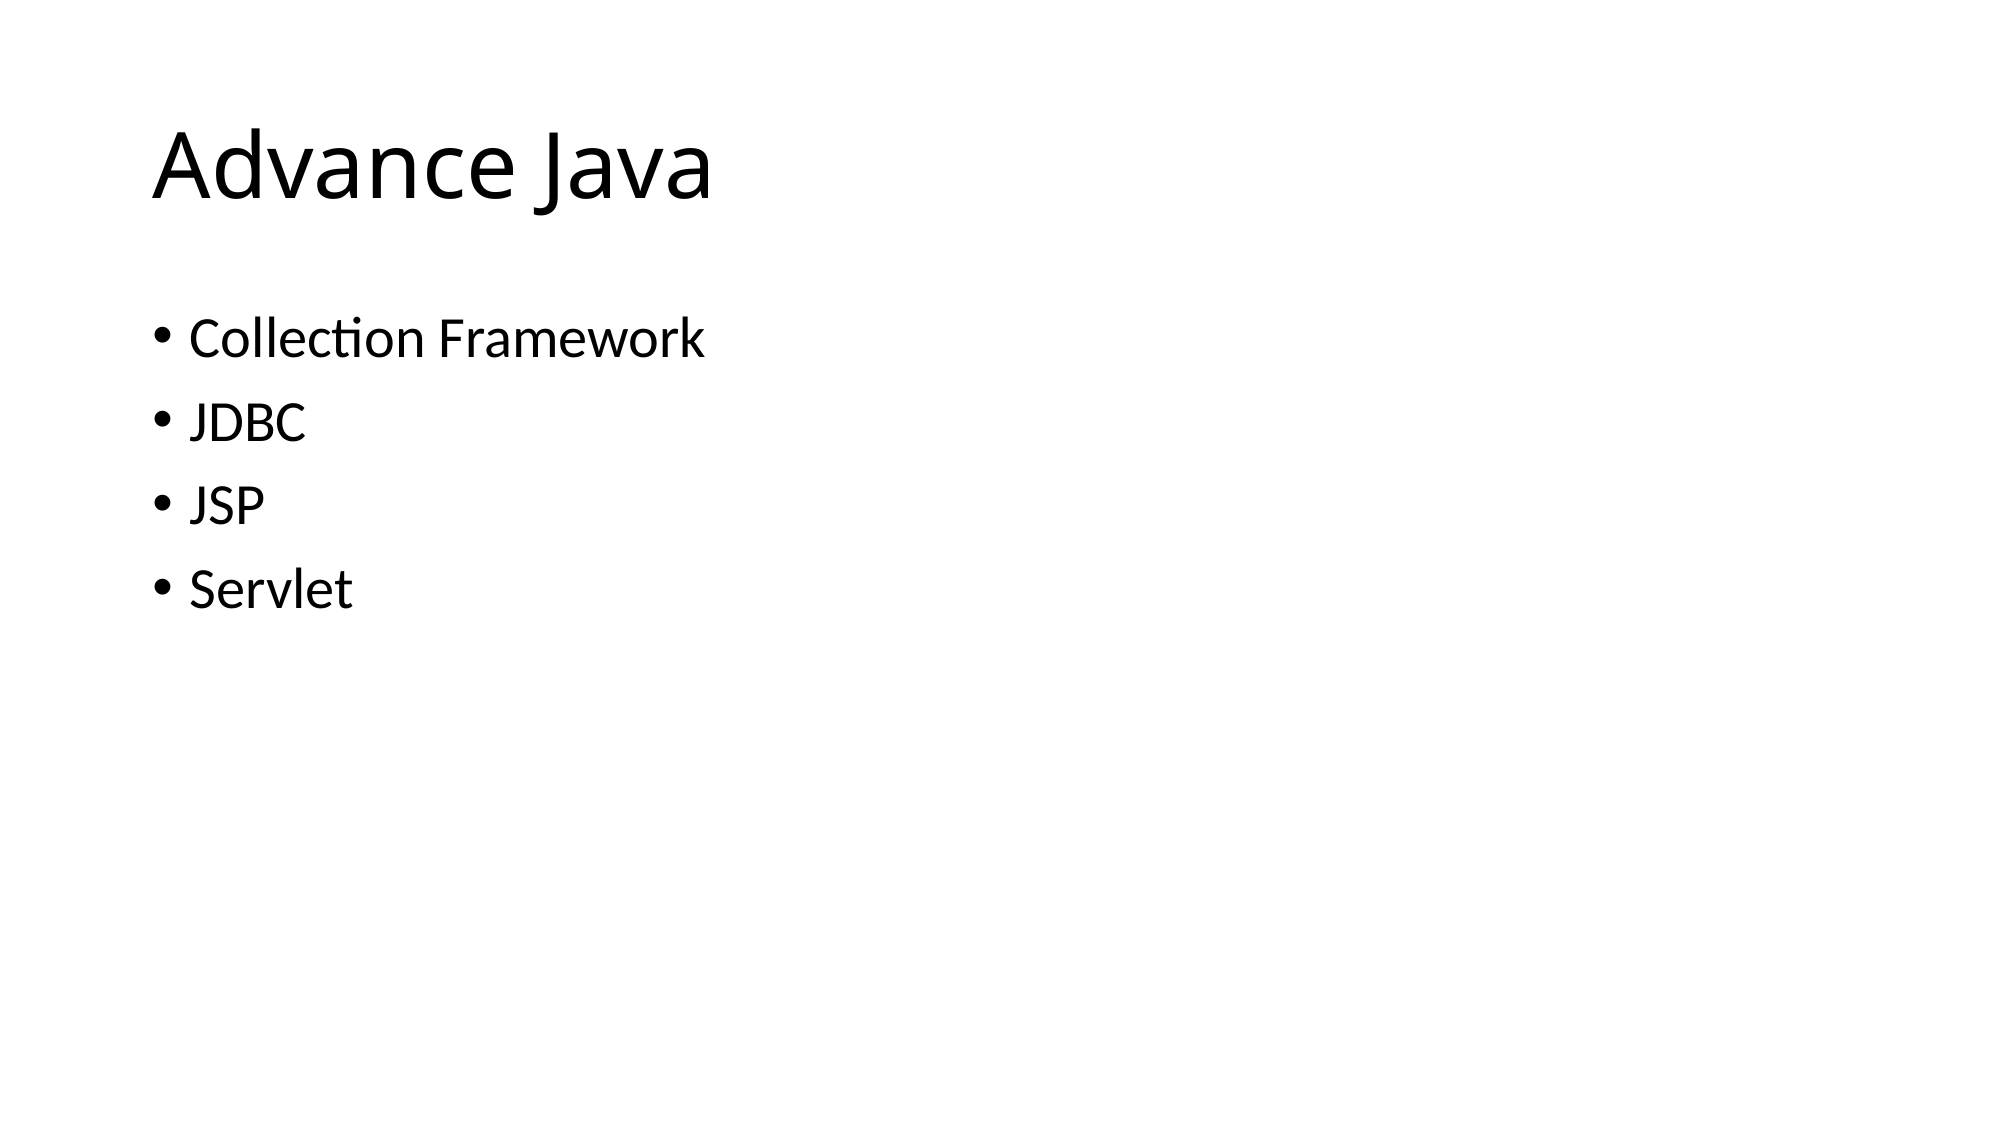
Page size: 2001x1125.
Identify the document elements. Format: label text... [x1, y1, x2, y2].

list Collection Framework JDBC JSP Servlet [137, 299, 1863, 1014]
title Advance Java [137, 59, 1863, 278]
